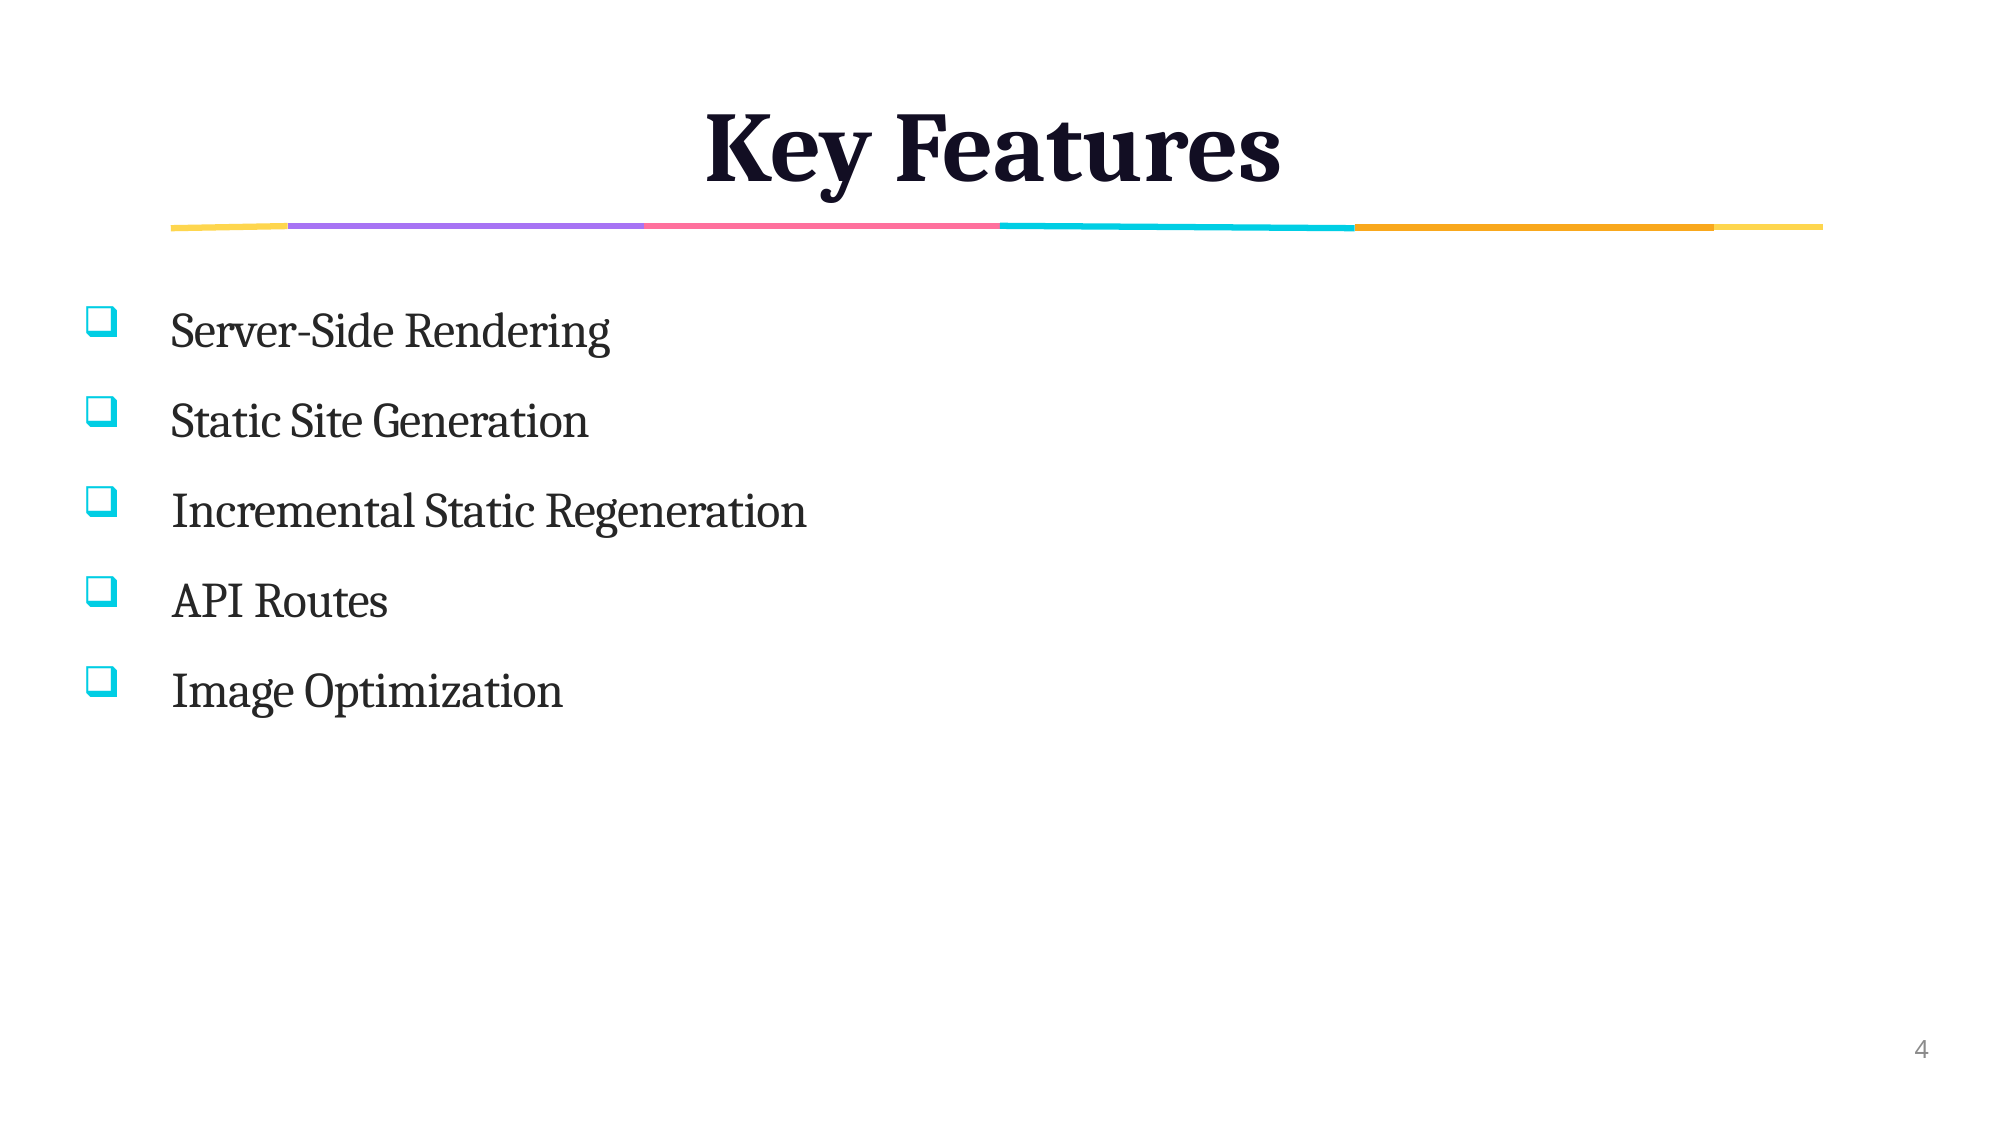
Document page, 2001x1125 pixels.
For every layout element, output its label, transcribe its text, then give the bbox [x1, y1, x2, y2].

title Key Features [106, 75, 1882, 209]
text_box Server-Side Rendering Static Site Generation Incremental Static Regeneration API Routes Image Optimization [68, 260, 1932, 975]
slide_number 4 [1881, 1022, 1944, 1080]
